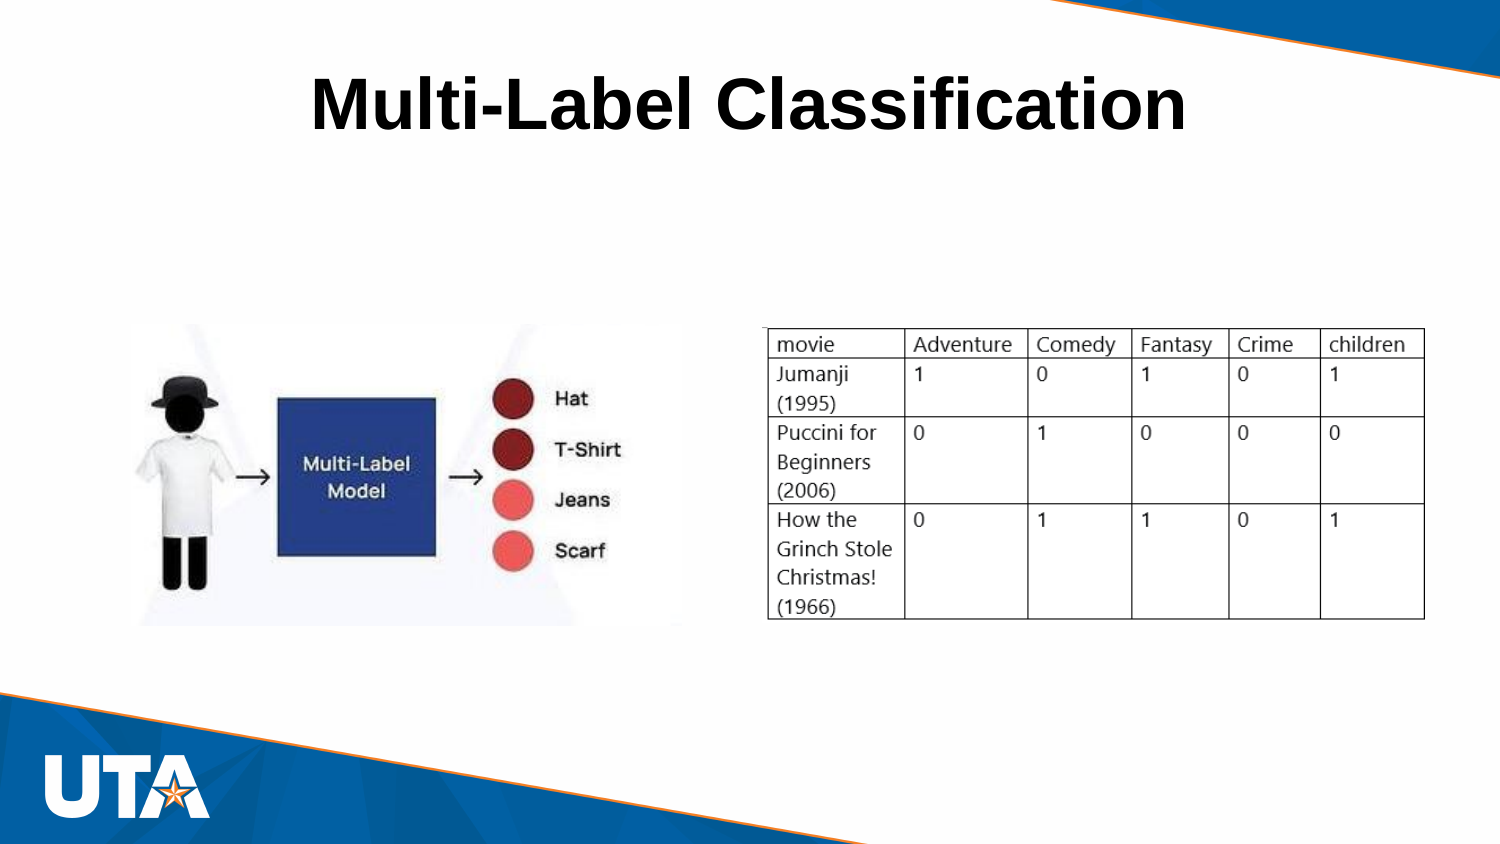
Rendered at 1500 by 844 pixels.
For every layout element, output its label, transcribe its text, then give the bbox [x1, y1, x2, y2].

title Multi-Label Classification [75, 30, 1425, 172]
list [762, 327, 1426, 624]
picture [0, 0, 1500, 844]
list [131, 324, 682, 627]
